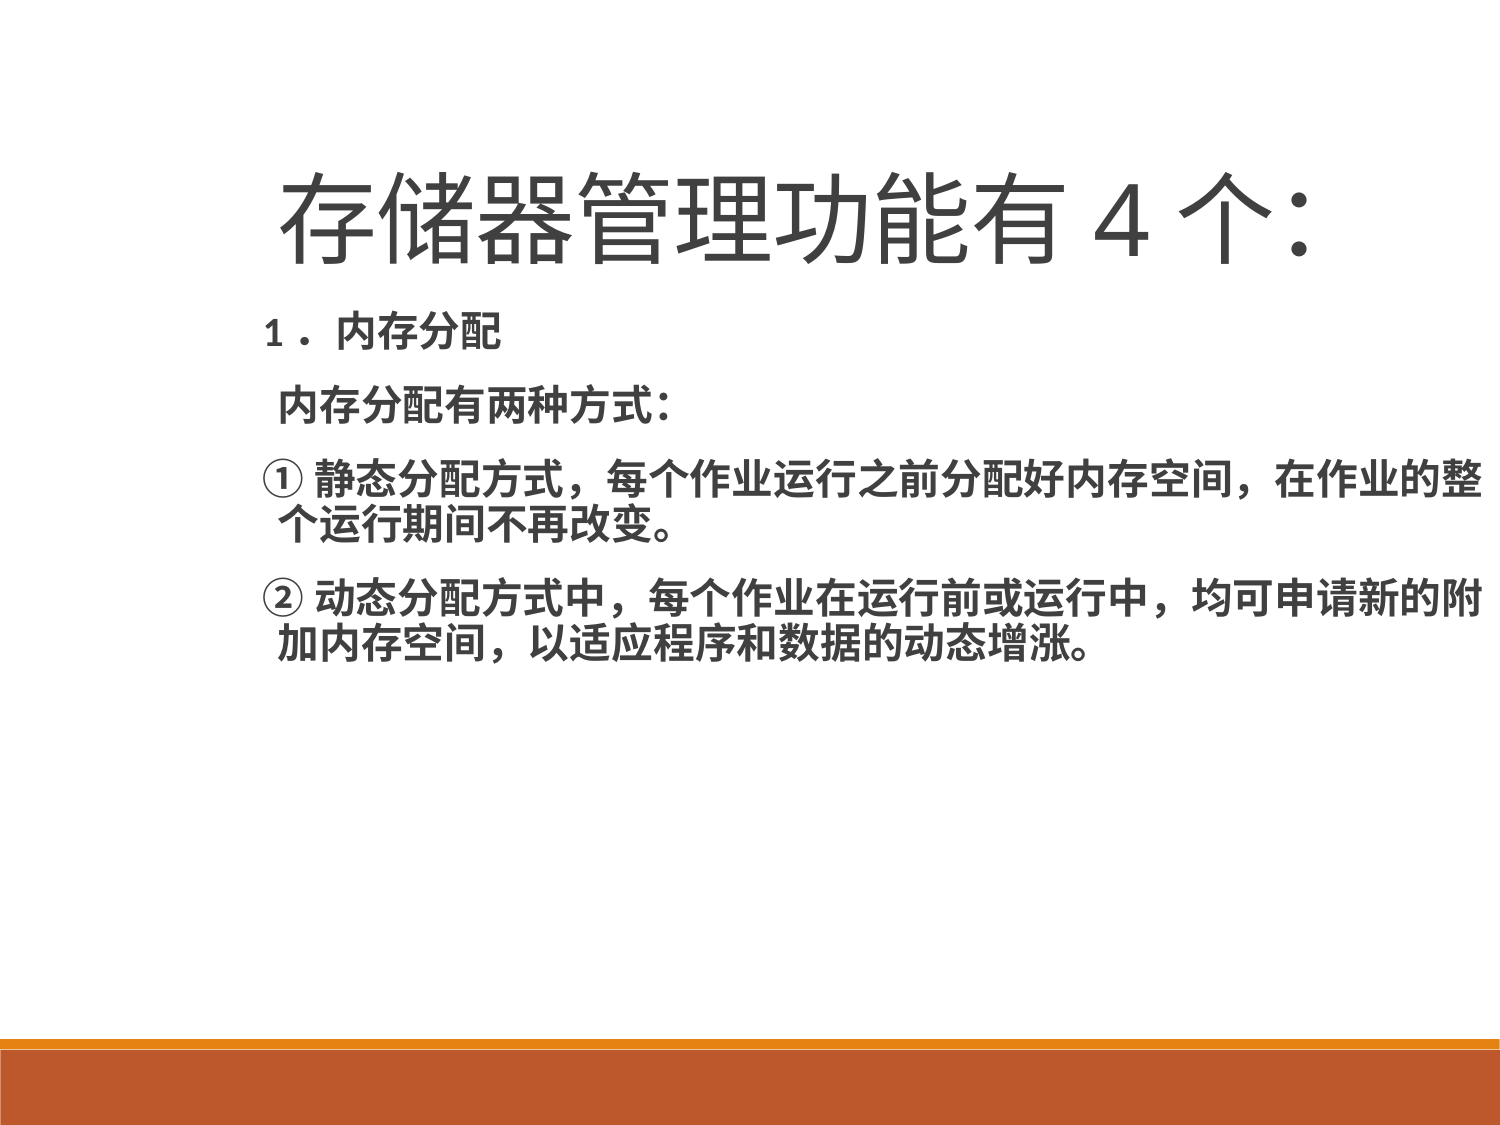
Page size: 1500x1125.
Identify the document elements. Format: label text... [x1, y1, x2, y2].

list 1．内存分配 内存分配有两种方式： ①静态分配方式，每个作业运行之前分配好内存空间，在作业的整个运行期间不再改变。 ②动态分配方式中，每个作业在运行前或运行中，均可申请新的附加内存空间，以适应程序和数据的动态增涨。 [262, 302, 1500, 963]
title 存储器管理功能有4个： [262, 47, 1500, 285]
